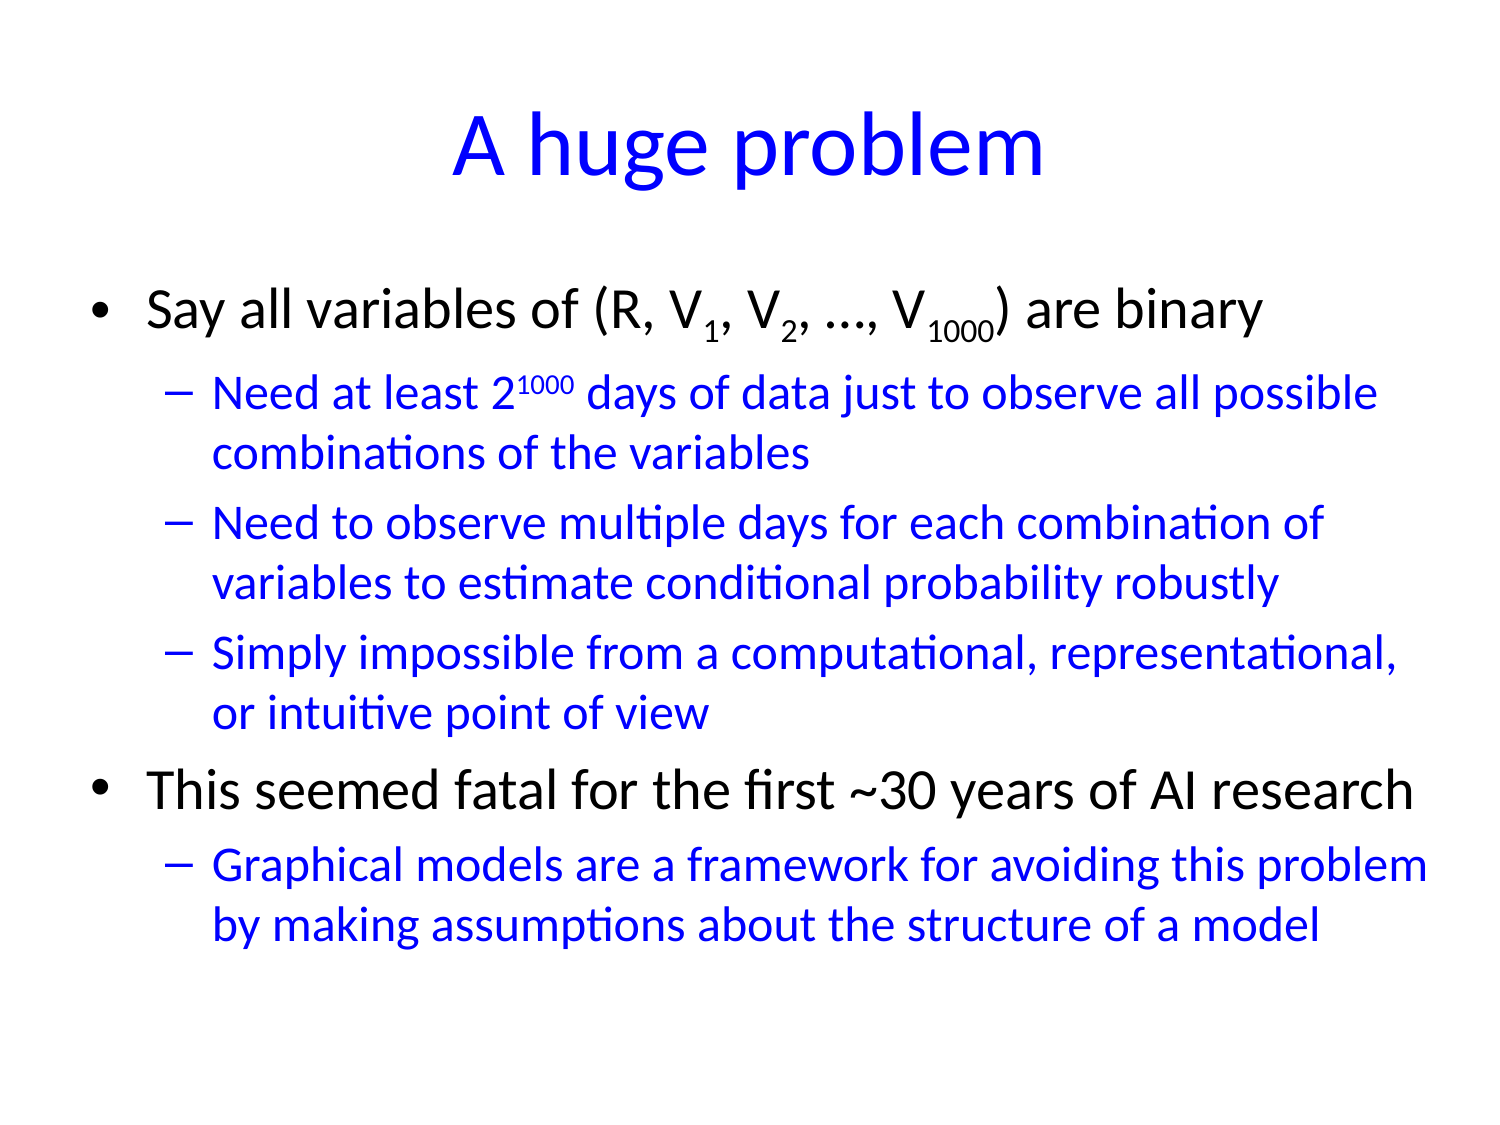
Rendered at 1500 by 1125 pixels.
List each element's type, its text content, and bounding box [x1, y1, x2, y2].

list Say all variables of (R, V1, V2, …, V1000) are binary Need at least 21000 days of data just to observe all possible combinations of the variables Need to observe multiple days for each combination of variables to estimate conditional probability robustly Simply impossible from a computational, representational, or intuitive point of view This seemed fatal for the first ~30 years of AI research Graphical models are a framework for avoiding this problem by making assumptions about the structure of a model [74, 262, 1457, 1006]
title A huge problem [74, 44, 1426, 233]
